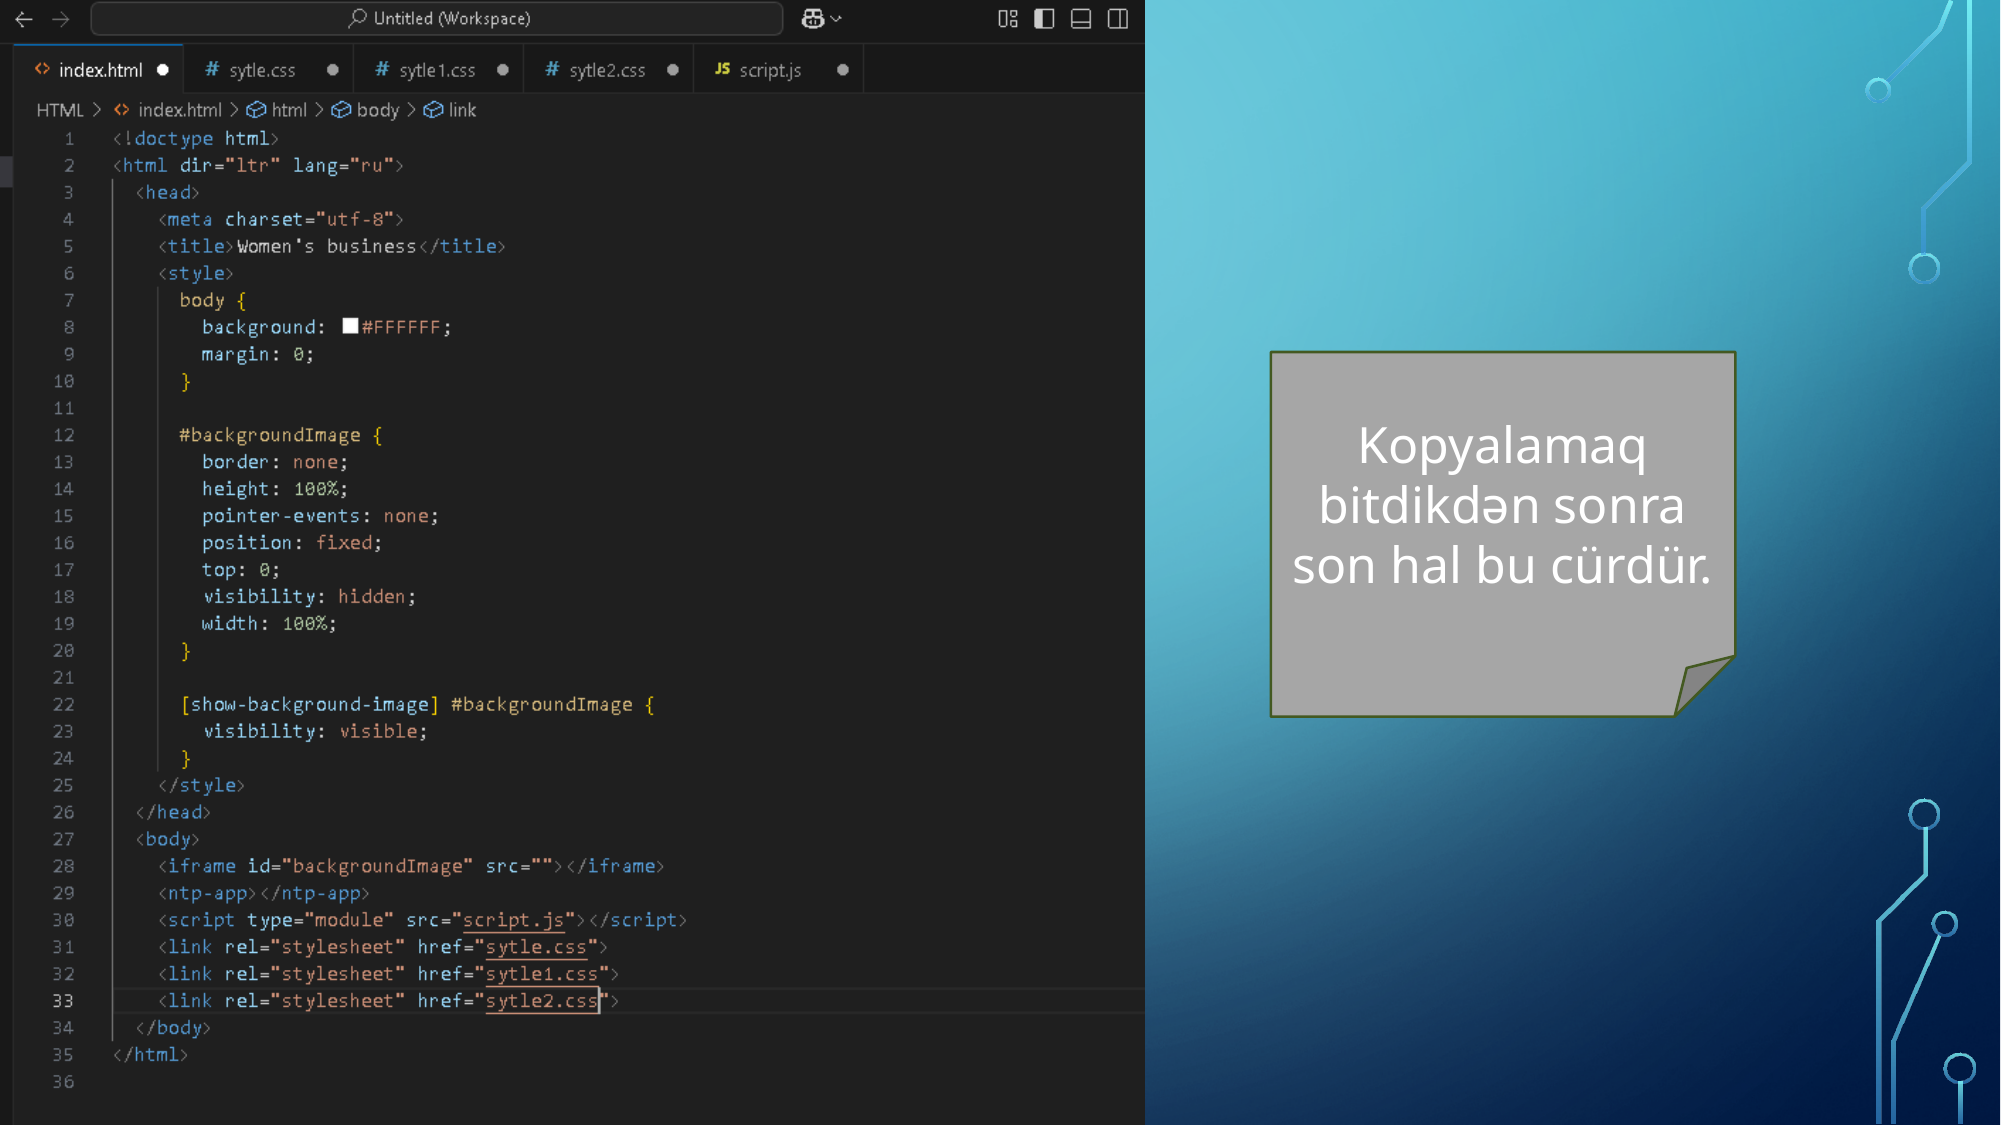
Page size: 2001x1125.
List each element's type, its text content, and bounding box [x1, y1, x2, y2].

picture [0, 0, 1145, 1125]
text_box Kopyalamaq bitdikdən sonra son hal bu cürdür. [1269, 350, 1737, 718]
